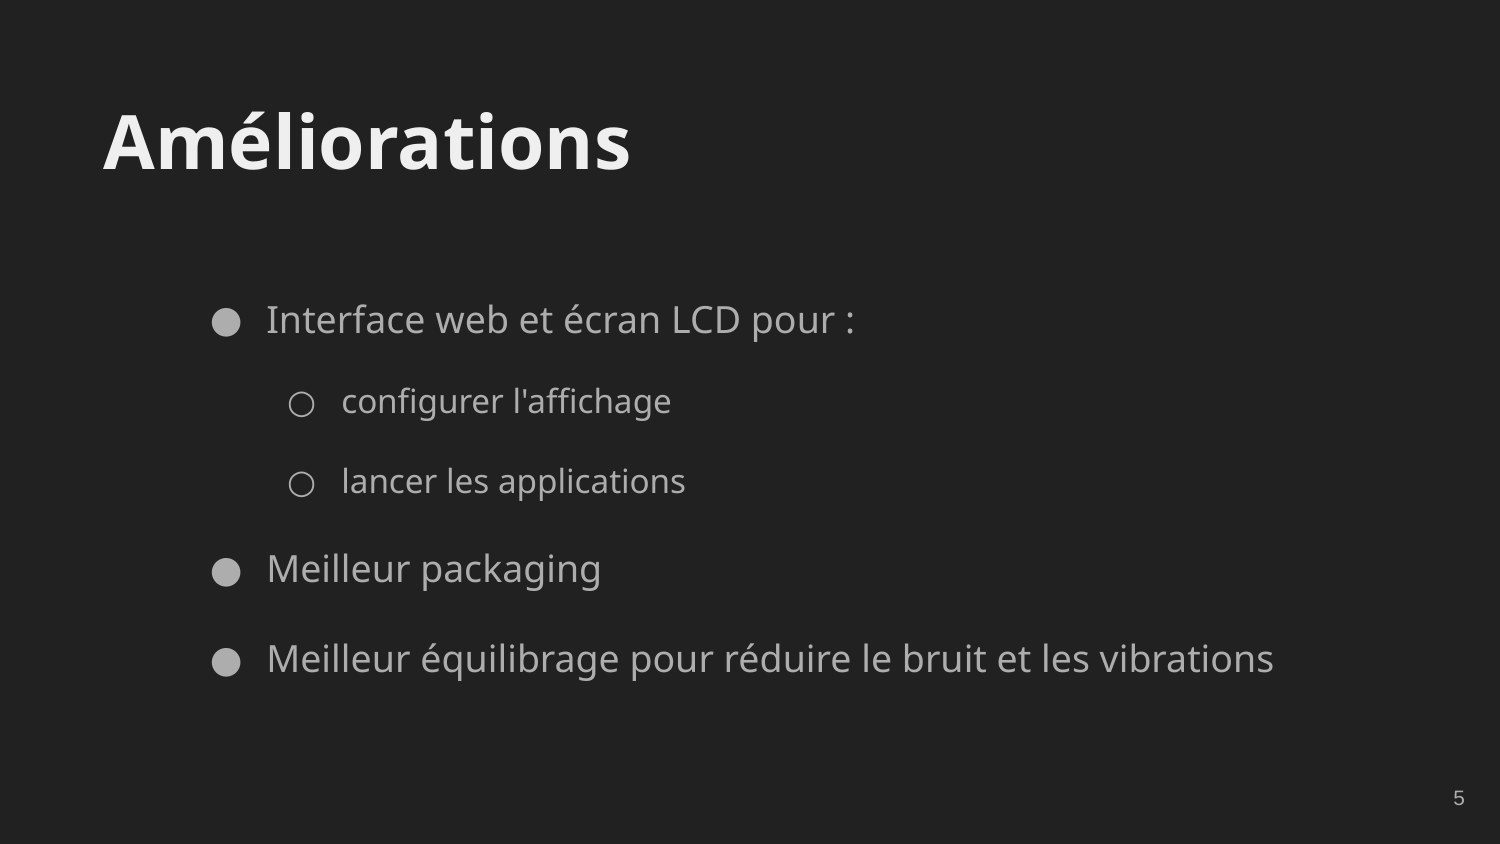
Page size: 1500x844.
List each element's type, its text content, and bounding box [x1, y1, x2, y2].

list Interface web et écran LCD pour : configurer l'affichage lancer les applications Meilleur packaging Meilleur équilibrage pour réduire le bruit et les vibrations [176, 235, 1500, 750]
slide_number ‹#› [1389, 764, 1480, 830]
title Améliorations [88, 65, 1487, 160]
